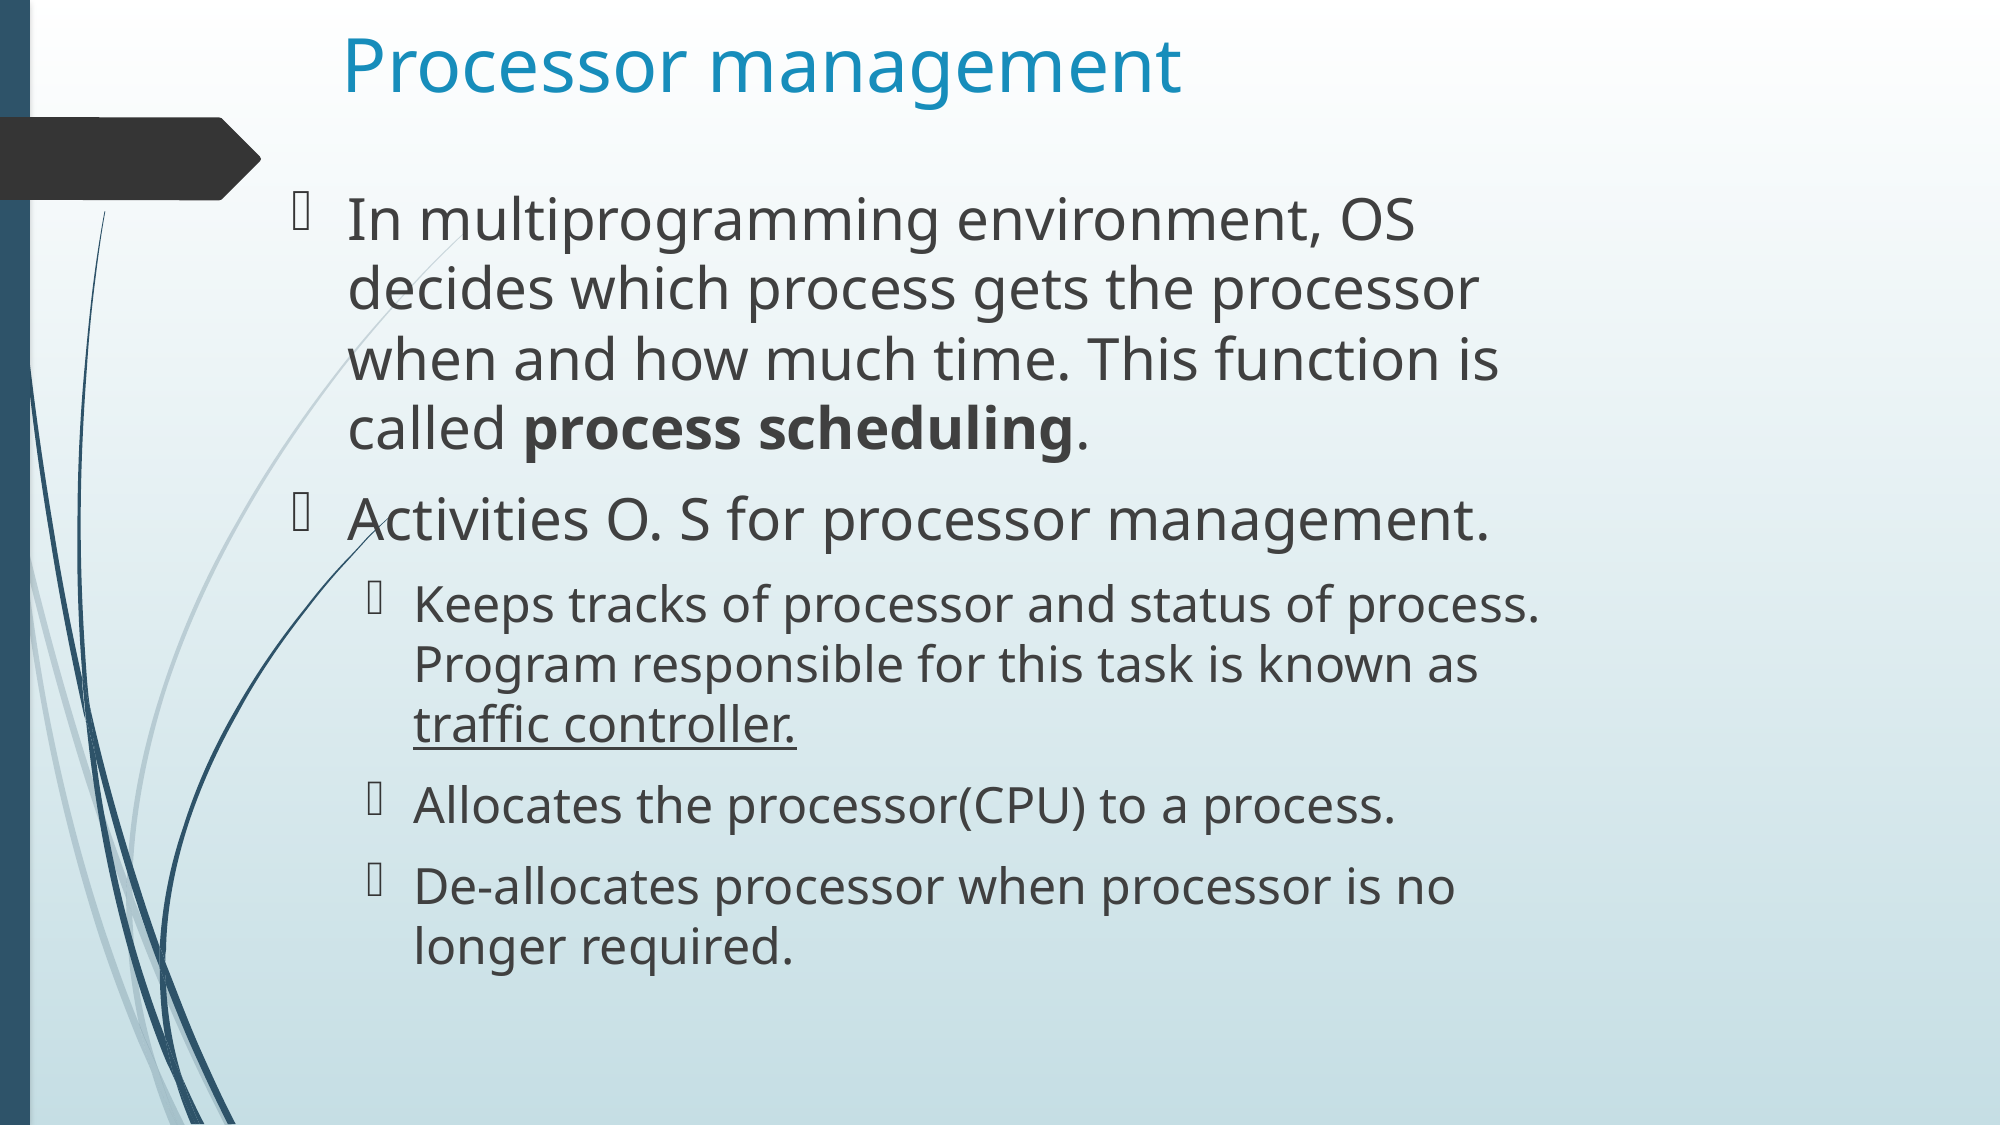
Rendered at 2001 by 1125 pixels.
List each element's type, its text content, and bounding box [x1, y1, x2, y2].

title Processor management [326, 9, 1677, 149]
list In multiprogramming environment, OS decides which process gets the processor when and how much time. This function is called process scheduling. Activities O. S for processor management. Keeps tracks of processor and status of process. Program responsible for this task is known as traffic controller. Allocates the processor(CPU) to a process. De-allocates processor when processor is no longer required. [276, 174, 1627, 1019]
